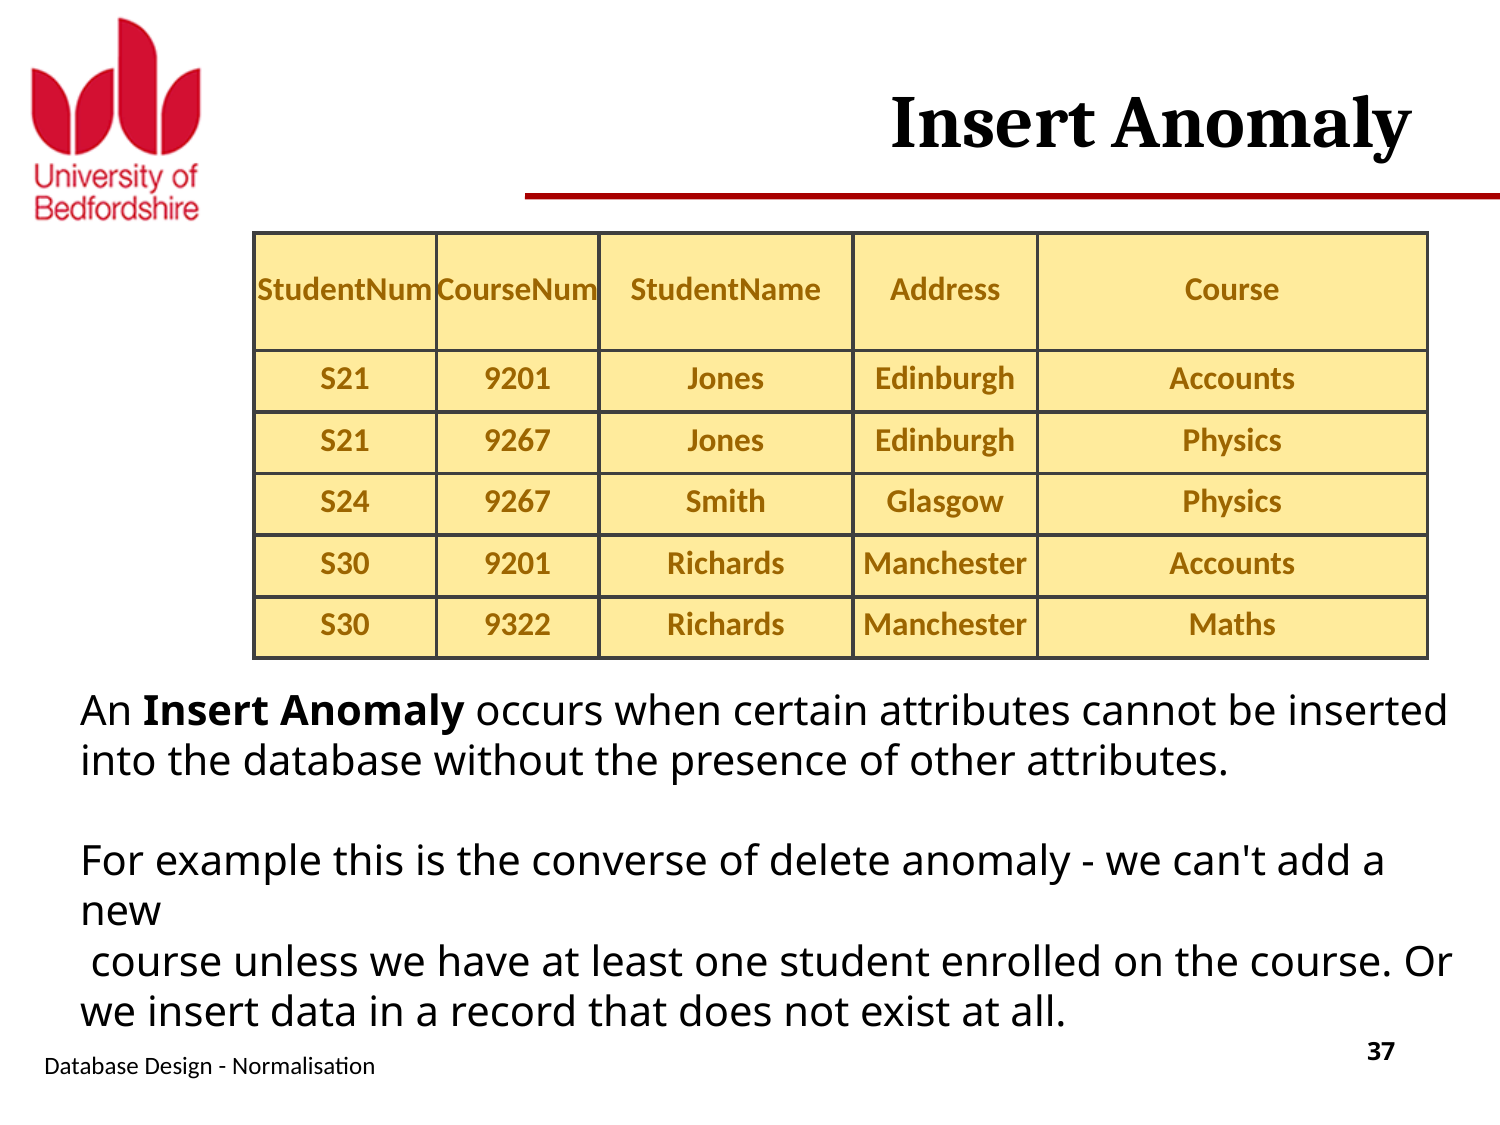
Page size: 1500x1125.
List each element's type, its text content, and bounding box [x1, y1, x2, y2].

table_cell S21 [256, 414, 435, 472]
table_cell Accounts [1039, 352, 1426, 410]
text_box An Insert Anomaly occurs when certain attributes cannot be inserted into the database without the presence of other attributes. For example this is the converse of delete anomaly - we can't add a new course unless we have at least one student enrolled on the course. Or we insert data in a record that does not exist at all. [64, 656, 1489, 1042]
picture [0, 0, 237, 236]
footer Database Design - Normalisation [29, 1035, 691, 1095]
table_header CourseNum [438, 235, 597, 349]
table_cell Accounts [1039, 537, 1426, 595]
table_cell Physics [1039, 414, 1426, 472]
table_cell S24 [256, 475, 435, 533]
table_header Course [1039, 235, 1426, 349]
table_cell Manchester [855, 537, 1036, 595]
table_cell S21 [256, 352, 435, 410]
table_cell 9267 [438, 475, 597, 533]
table_cell Jones [601, 414, 851, 472]
table_header StudentName [601, 235, 851, 349]
table_cell Maths [1039, 599, 1426, 656]
table_cell Glasgow [855, 475, 1036, 533]
table_cell Physics [1039, 475, 1426, 533]
table_header Address [855, 235, 1036, 349]
table_cell S30 [256, 599, 435, 656]
table_cell Richards [601, 537, 851, 595]
table_cell 9322 [438, 599, 597, 656]
table_cell Jones [601, 352, 851, 410]
table_cell Smith [601, 475, 851, 533]
table_header StudentNum [256, 235, 435, 349]
table_cell Edinburgh [855, 352, 1036, 410]
table_cell Richards [601, 599, 851, 656]
table_cell Manchester [855, 599, 1036, 656]
title Insert Anomaly [277, 61, 1428, 174]
table_cell 9201 [438, 537, 597, 595]
table_cell 9201 [438, 352, 597, 410]
table_cell Edinburgh [855, 414, 1036, 472]
table_cell 9267 [438, 414, 597, 472]
table_cell S30 [256, 537, 435, 595]
